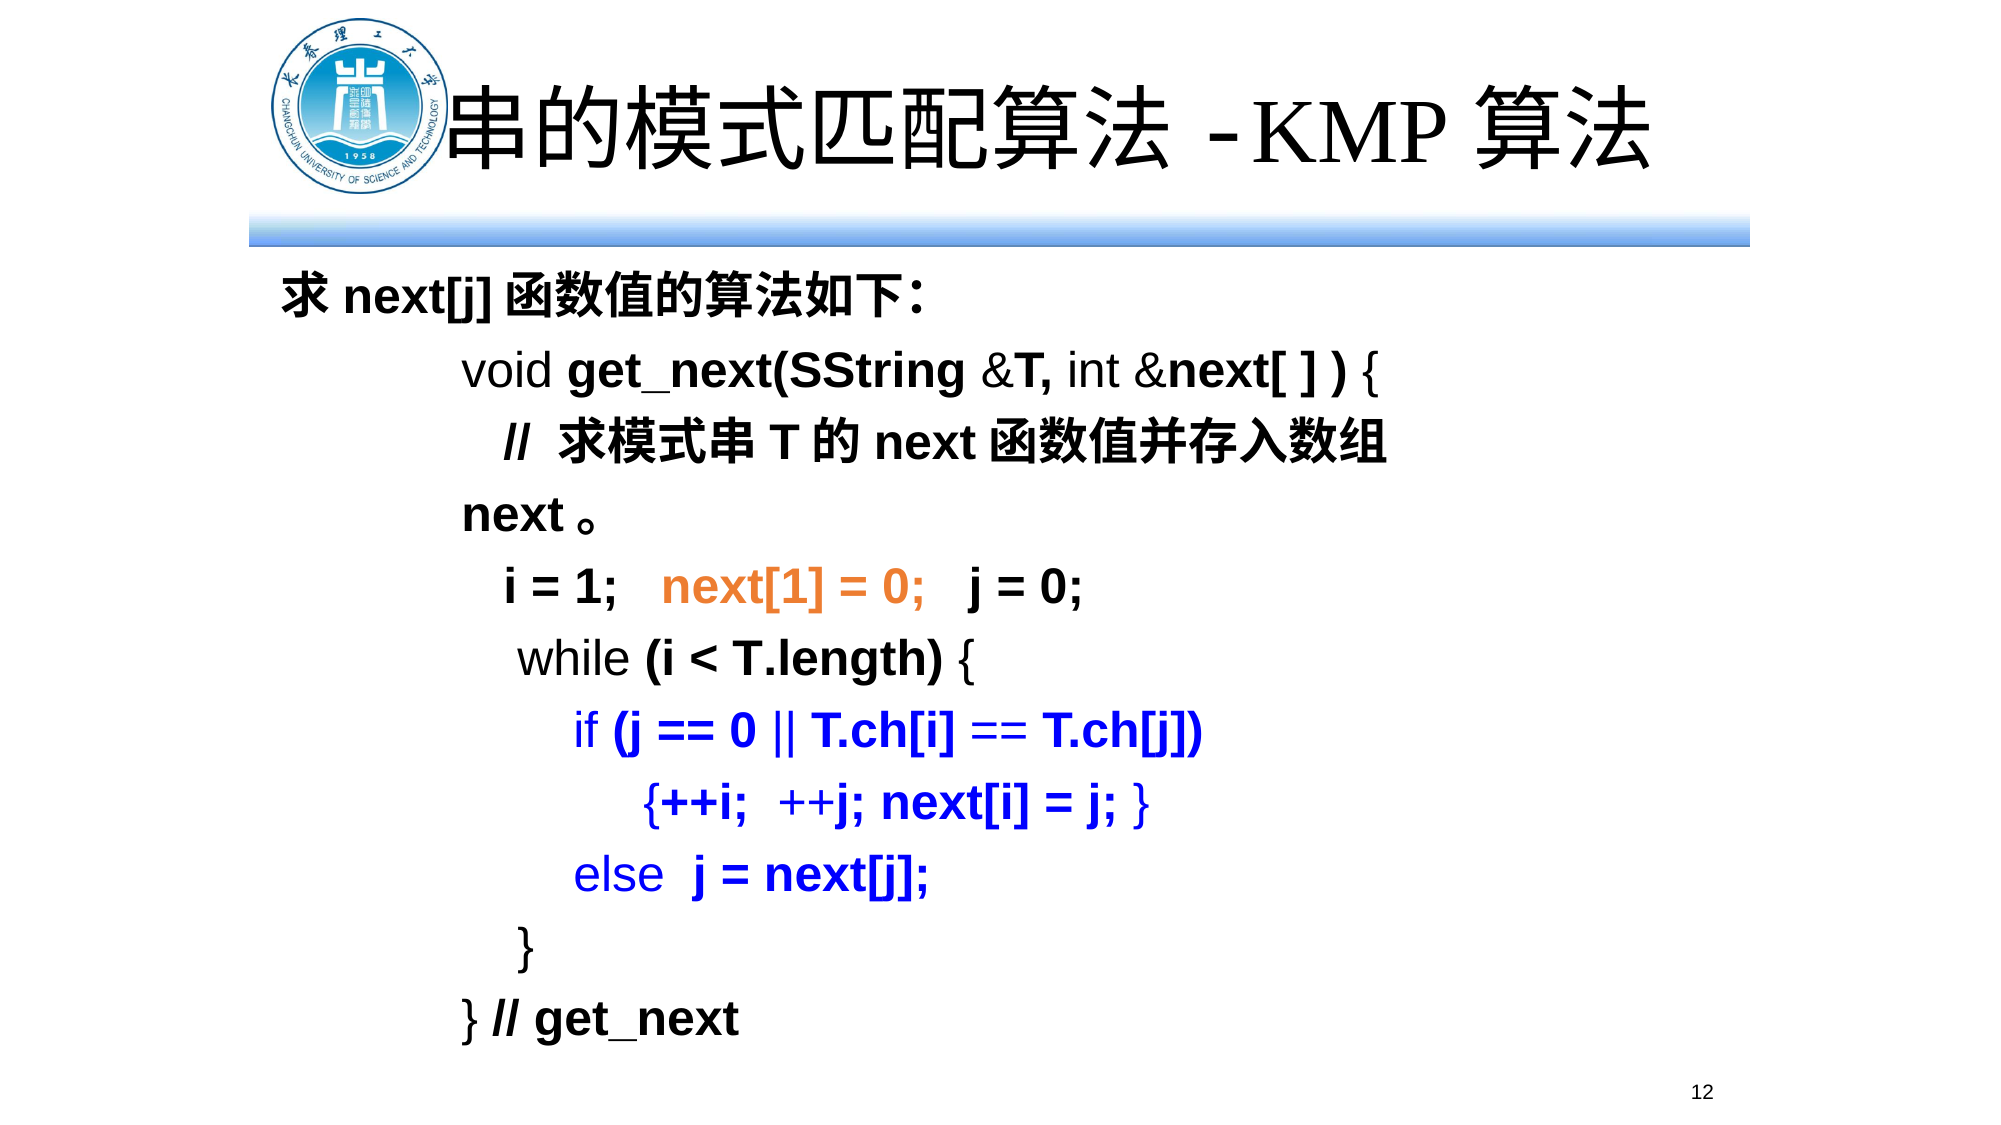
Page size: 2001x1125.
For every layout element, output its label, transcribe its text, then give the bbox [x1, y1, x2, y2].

picture [271, 18, 448, 195]
title 串的模式匹配算法-KMP算法 [321, 38, 1769, 227]
text_box 求next[j]函数值的算法如下： [265, 255, 1000, 331]
picture [249, 207, 1750, 247]
text_box void get_next(SString &T, int &next[ ] ) { // 求模式串T的next函数值并存入数组next。 i = 1; next[1] = 0; j = 0; while (i < T.length) { if (j == 0 || T.ch[i] == T.ch[j]) {++i; ++j; next[i] = j; } else j = next[j]; } } // get_next [446, 318, 1535, 1053]
text_box 12 [1668, 1051, 1729, 1111]
